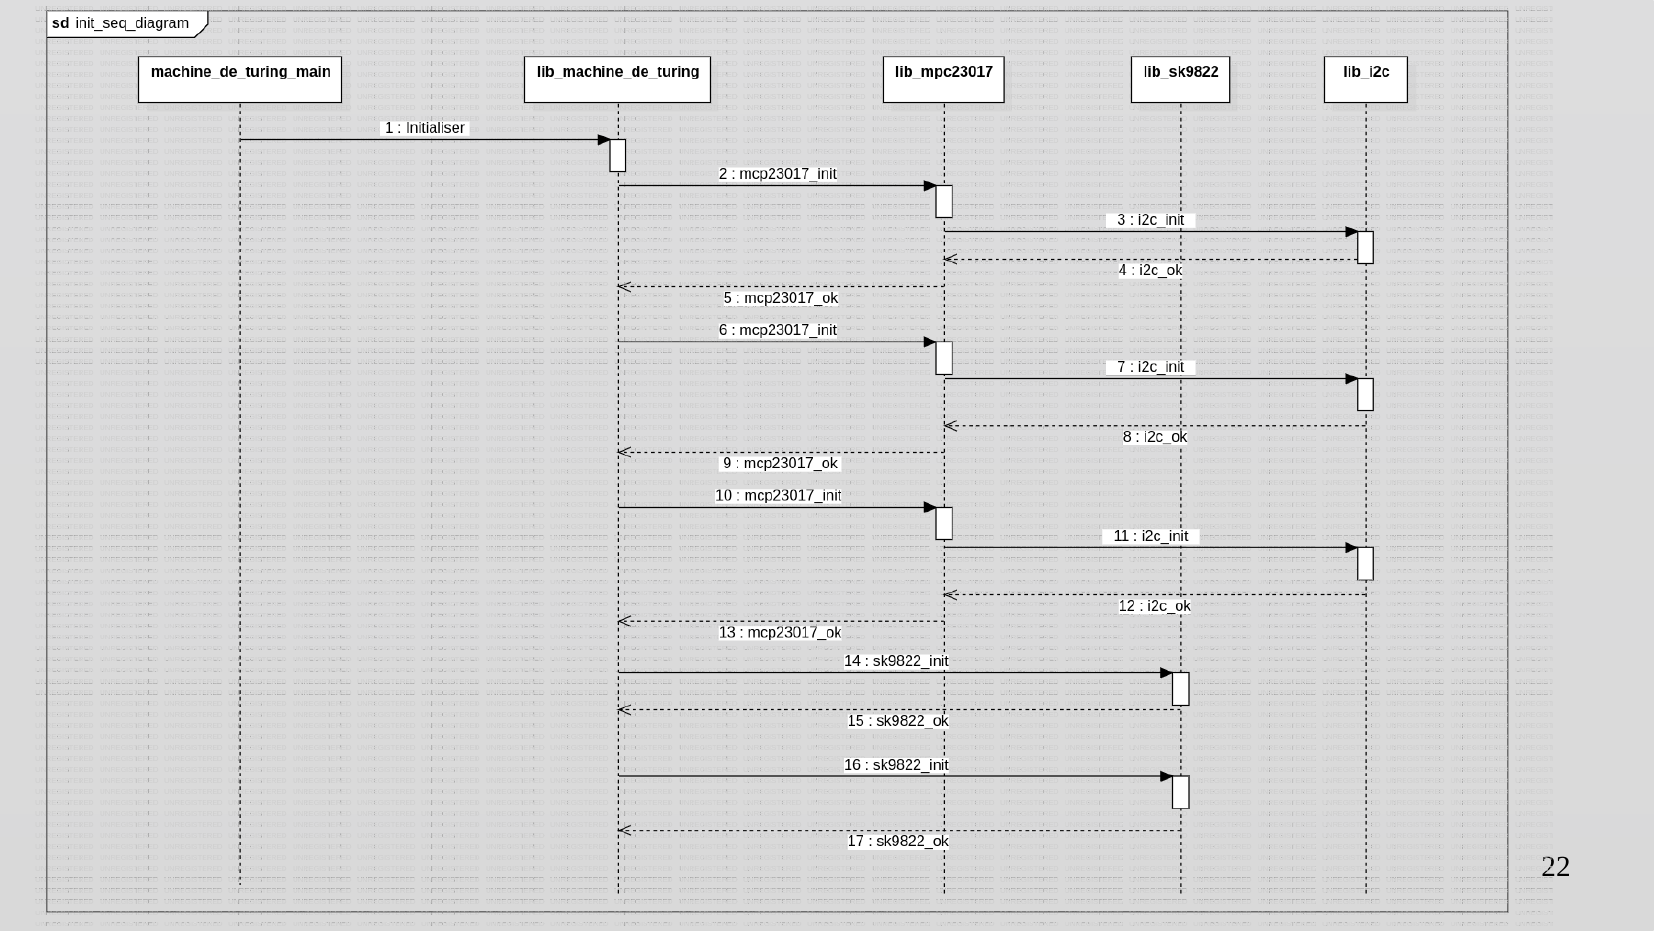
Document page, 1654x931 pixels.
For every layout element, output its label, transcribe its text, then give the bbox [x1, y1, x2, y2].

slide_number 22 [1553, 847, 1571, 912]
picture [35, 0, 1553, 931]
